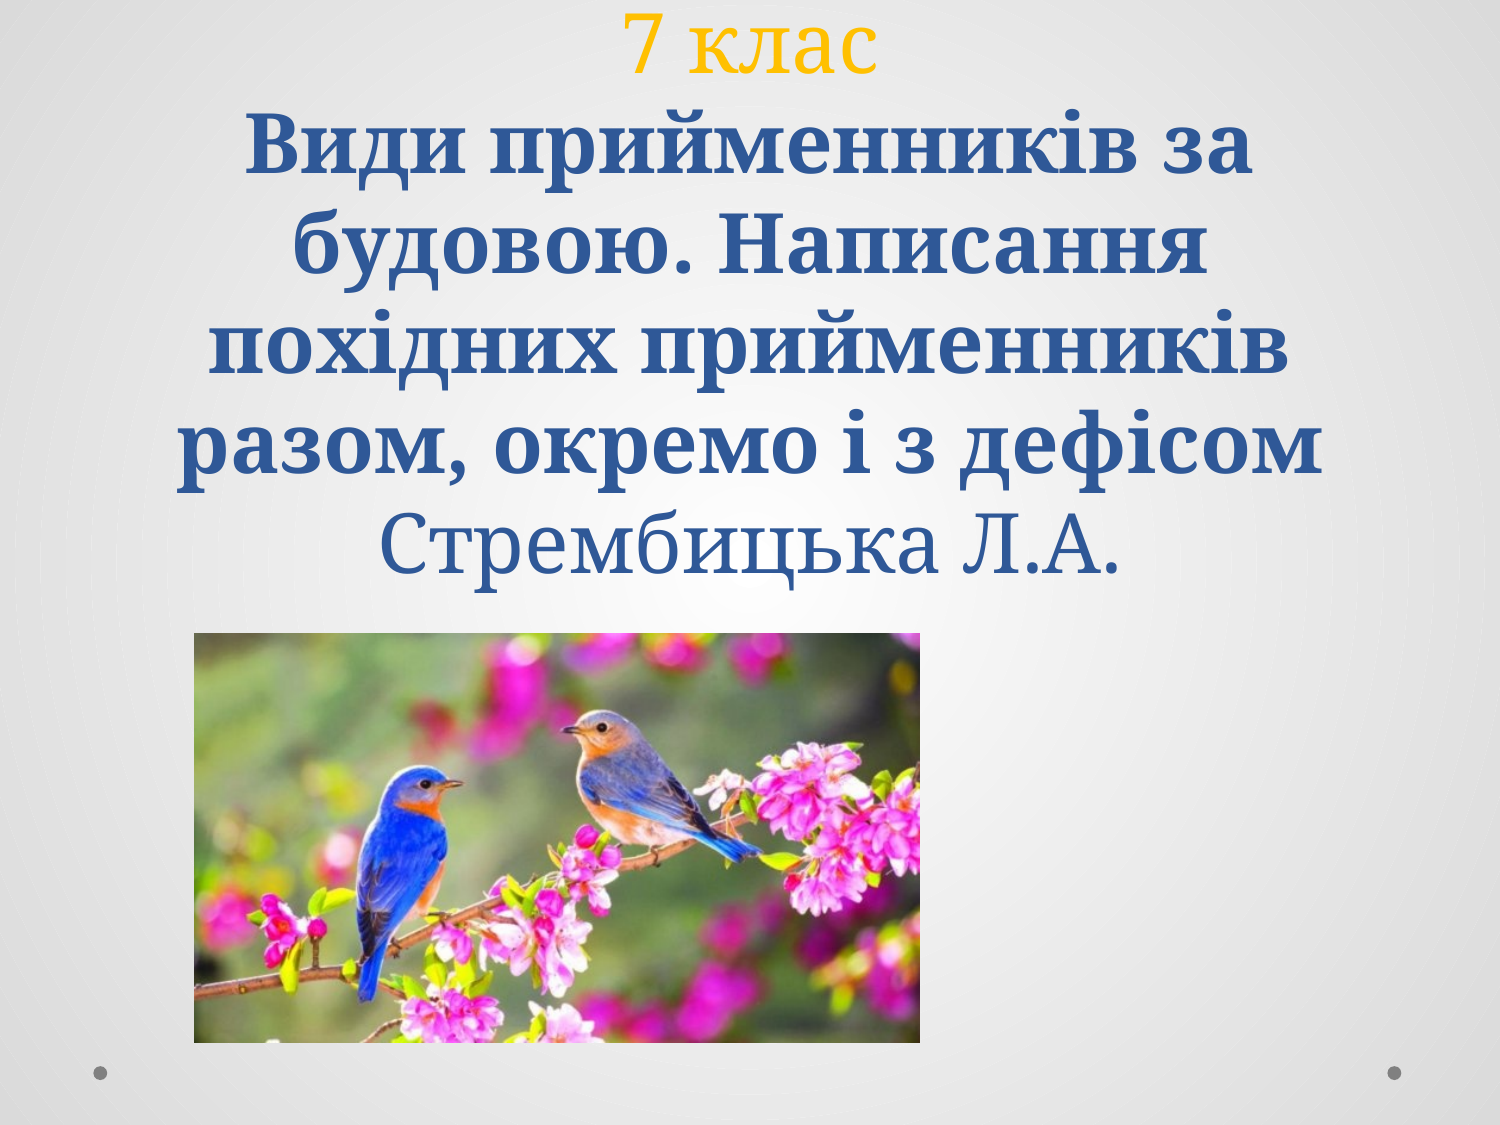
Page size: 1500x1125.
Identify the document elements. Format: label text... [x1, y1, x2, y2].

title 7 клас Види прийменників за будовою. Написання похідних прийменників разом, окремо і з дефісом Стрембицька Л.А. [112, 99, 1388, 598]
picture [194, 633, 921, 1043]
